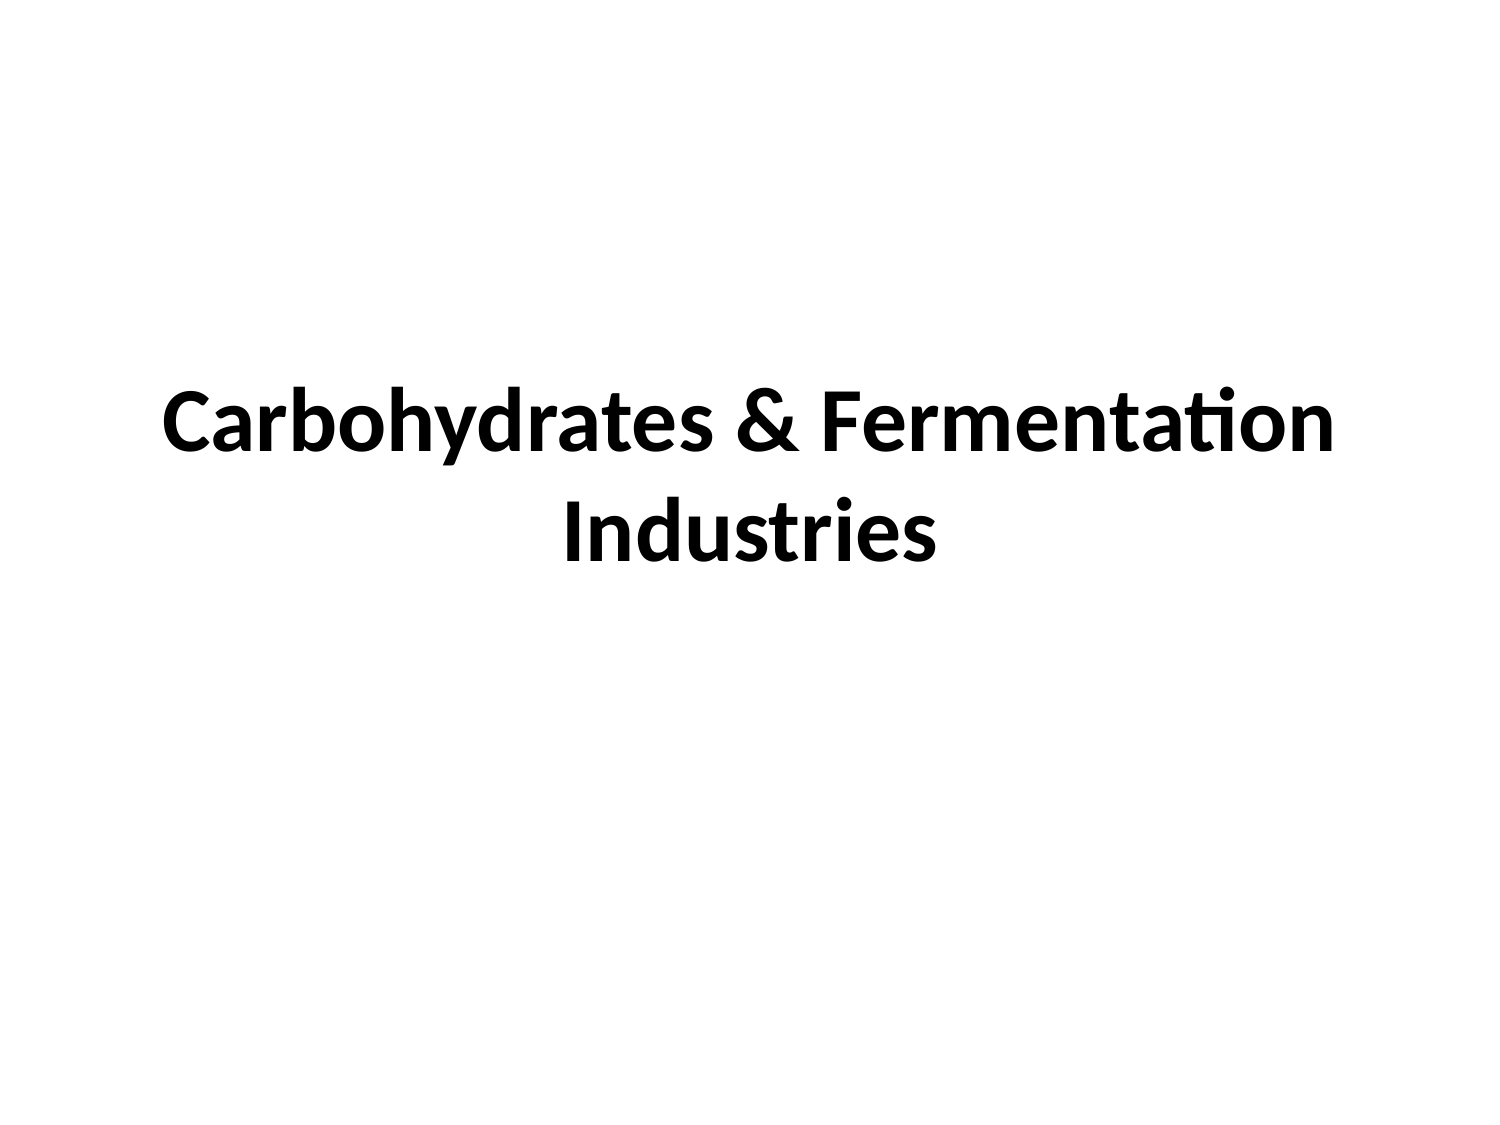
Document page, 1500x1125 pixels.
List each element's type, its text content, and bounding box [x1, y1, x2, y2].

title Carbohydrates & Fermentation Industries [112, 349, 1388, 591]
